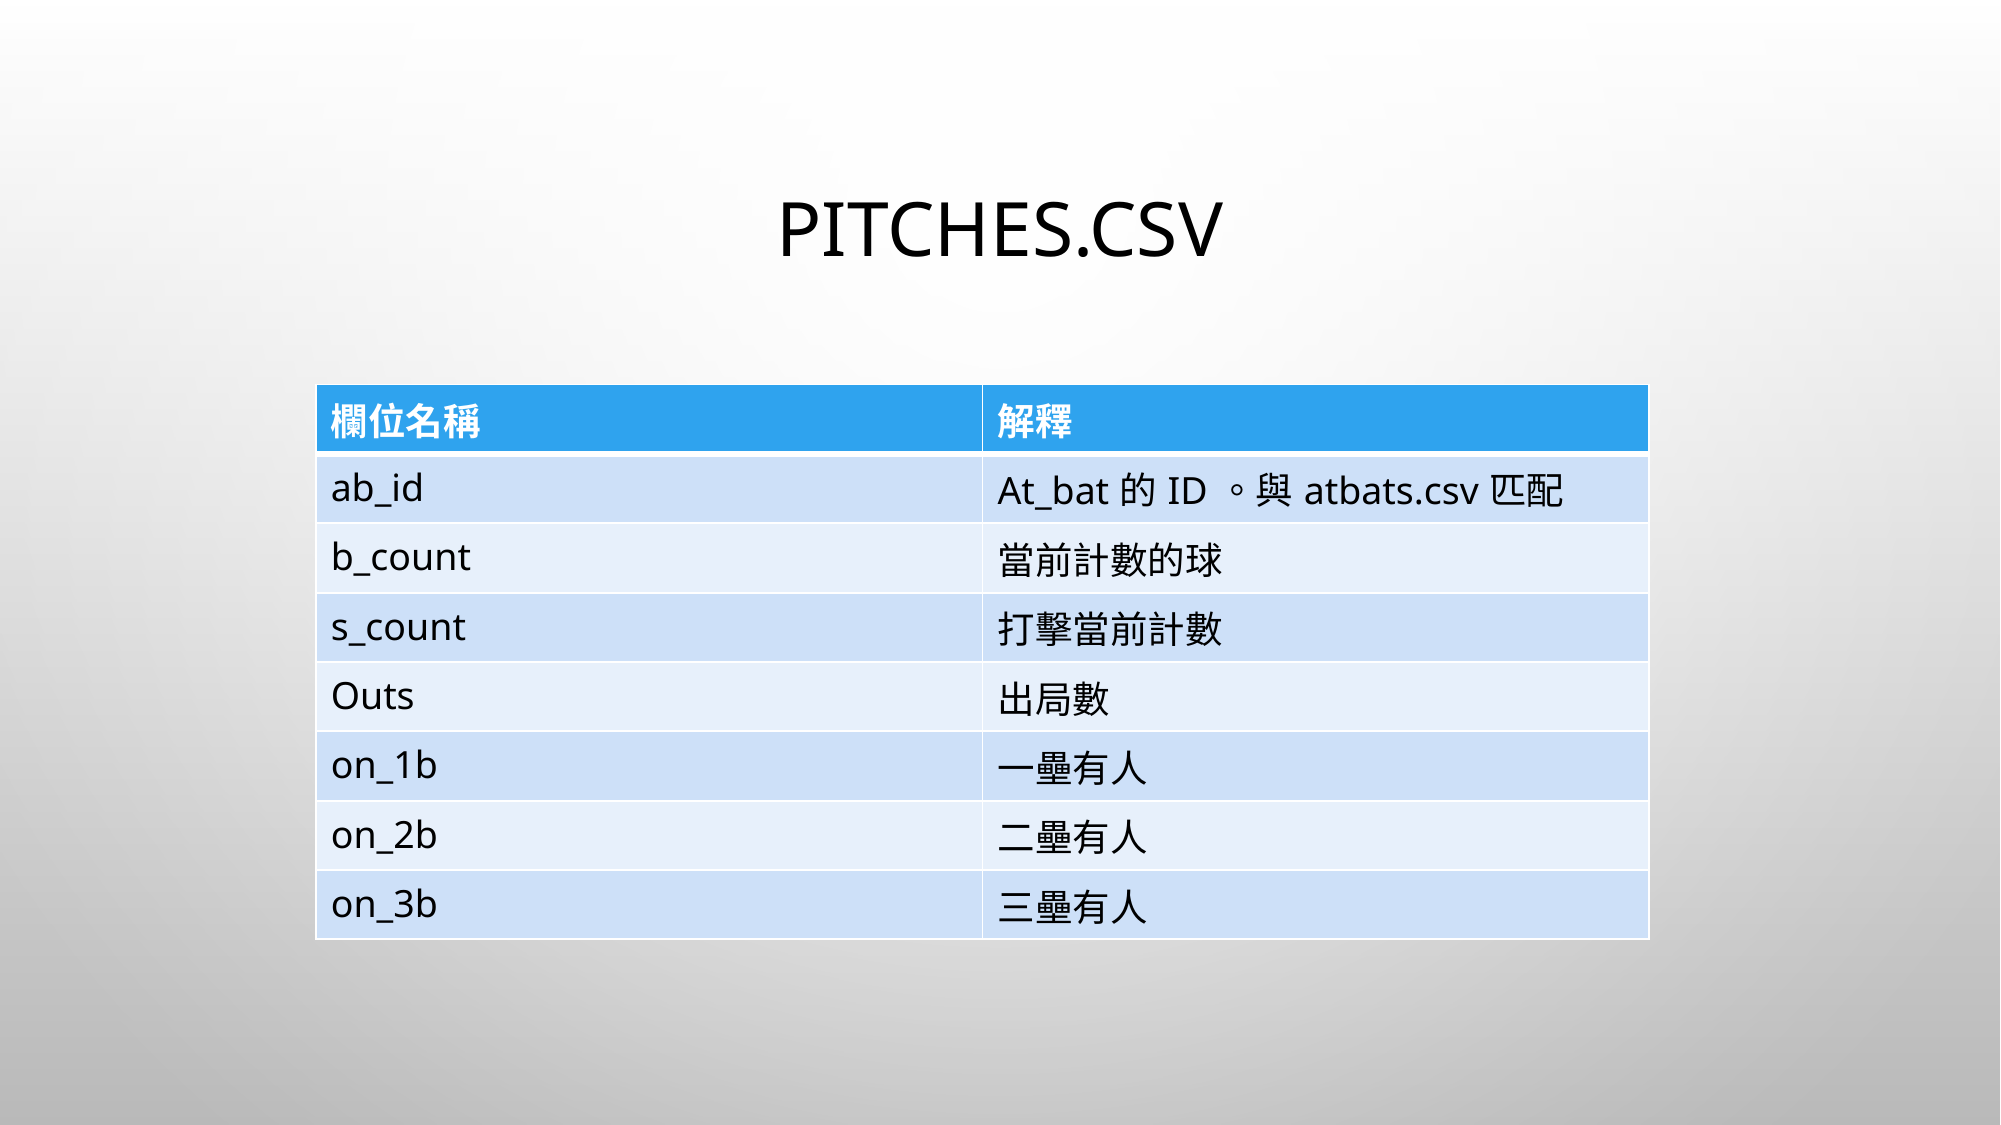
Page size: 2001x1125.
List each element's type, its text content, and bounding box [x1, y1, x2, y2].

table_cell on_2b [317, 802, 982, 869]
table_cell 當前計數的球 [983, 524, 1648, 592]
table_cell on_3b [317, 871, 982, 938]
table_cell 出局數 [983, 663, 1648, 730]
table_cell 一壘有人 [983, 732, 1648, 800]
table_cell Outs [317, 663, 982, 730]
table_cell 打擊當前計數 [983, 594, 1648, 661]
table_header 欄位名稱 [317, 385, 982, 451]
table_cell s_count [317, 594, 982, 661]
title pitches.csv [149, 101, 1851, 364]
table_cell 三壘有人 [983, 871, 1648, 938]
table_header 解釋 [983, 385, 1648, 451]
picture [0, 0, 2000, 1125]
table_cell on_1b [317, 732, 982, 800]
table_cell At_bat的ID。與atbats.csv匹配 [983, 457, 1648, 522]
table_cell ab_id [317, 457, 982, 522]
table_cell 二壘有人 [983, 802, 1648, 869]
table_cell b_count [317, 524, 982, 592]
